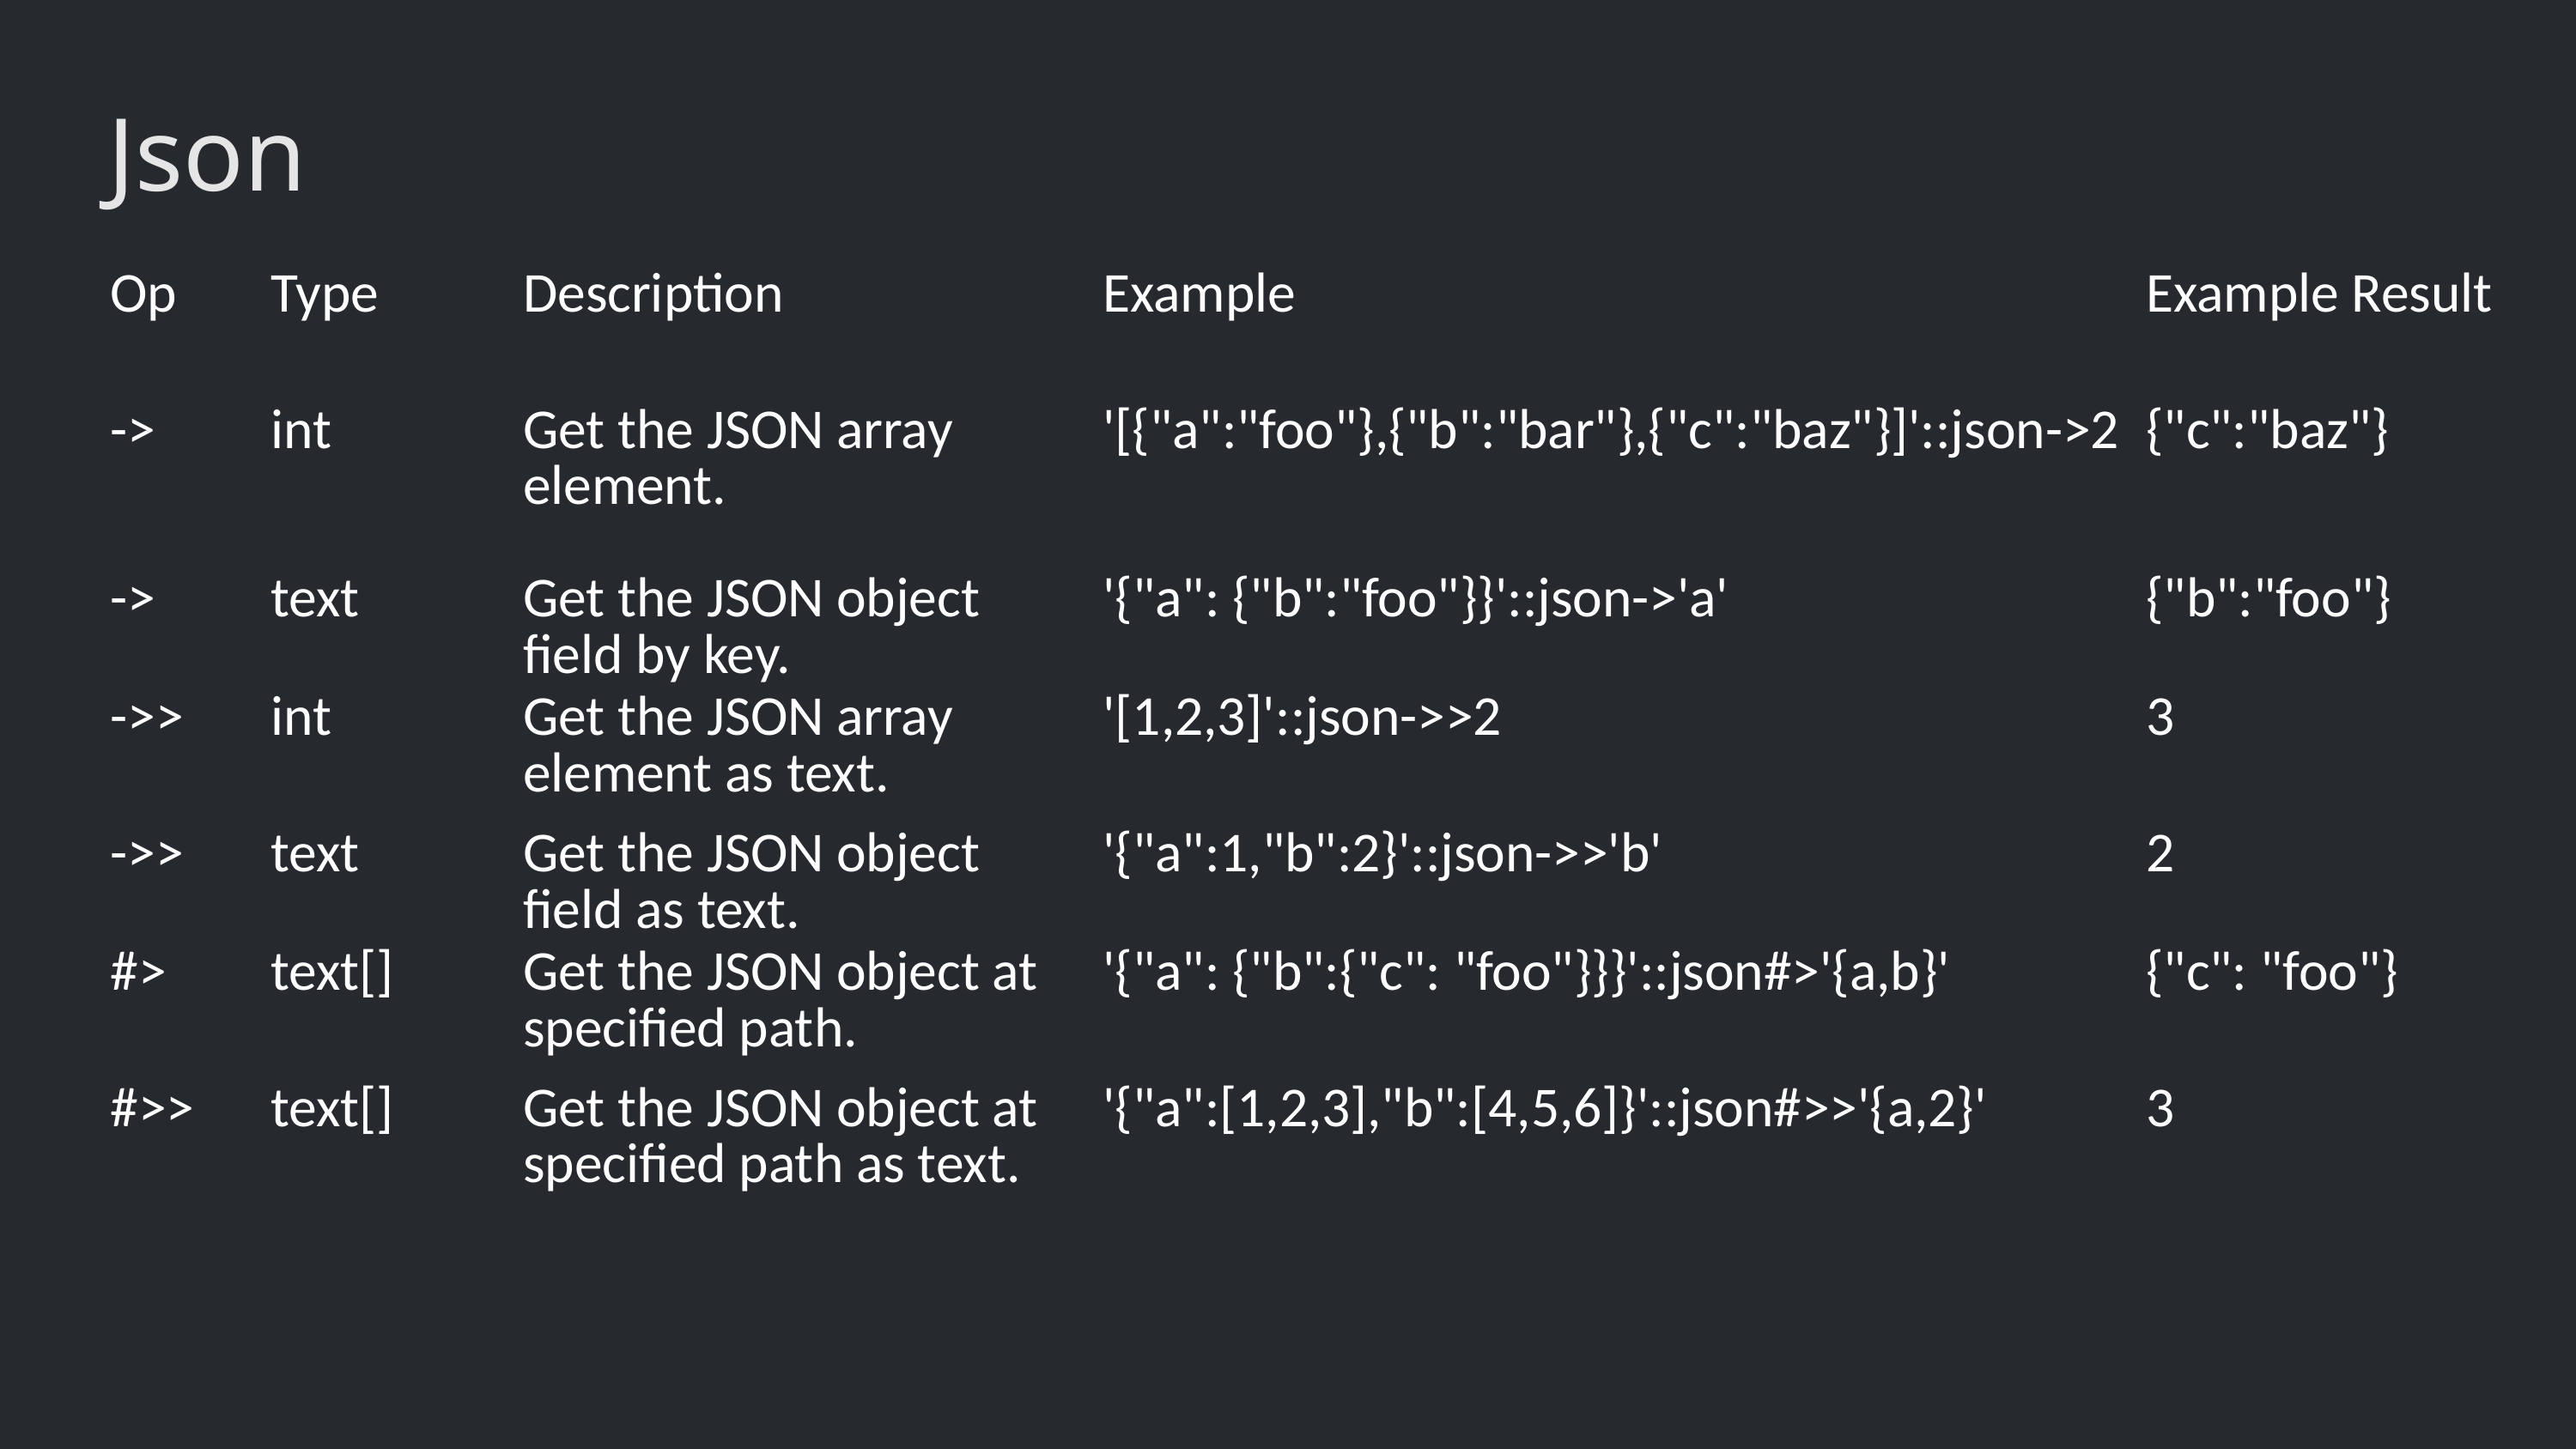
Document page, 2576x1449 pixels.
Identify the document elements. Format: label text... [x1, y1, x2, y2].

table_cell int [268, 690, 520, 827]
table_cell '[1,2,3]'::json->>2 [1100, 690, 2143, 827]
table_header Type [268, 267, 520, 403]
table_cell text [268, 827, 520, 945]
table_cell ->> [107, 827, 268, 945]
table_cell '{"a": {"b":"foo"}}'::json->'a' [1100, 572, 2143, 690]
table_cell Get the JSON array element as text. [520, 690, 1100, 827]
table_cell text[] [268, 945, 520, 1081]
table_cell 2 [2143, 827, 2504, 945]
table_cell text [268, 572, 520, 690]
table_cell ->> [107, 690, 268, 827]
list Json [107, 110, 2415, 267]
table_header Example [1100, 267, 2143, 403]
table_cell Get the JSON object at specified path as text. [520, 1081, 1100, 1217]
table_cell Get the JSON object field as text. [520, 827, 1100, 945]
table_cell '[{"a":"foo"},{"b":"bar"},{"c":"baz"}]'::json->2 [1100, 403, 2143, 572]
table_cell '{"a": {"b":{"c": "foo"}}}'::json#>'{a,b}' [1100, 945, 2143, 1081]
table_cell -> [107, 572, 268, 690]
table_cell Get the JSON object at specified path. [520, 945, 1100, 1081]
table_header Description [520, 267, 1100, 403]
table_header Op [107, 267, 268, 403]
table_cell #> [107, 945, 268, 1081]
table_cell #>> [107, 1081, 268, 1217]
table_cell Get the JSON array element. [520, 403, 1100, 572]
table_header Example Result [2143, 267, 2504, 403]
table_cell {"c": "foo"} [2143, 945, 2504, 1081]
table_cell int [268, 403, 520, 572]
table_cell '{"a":[1,2,3],"b":[4,5,6]}'::json#>>'{a,2}' [1100, 1081, 2143, 1217]
table_cell {"c":"baz"} [2143, 403, 2504, 572]
table_cell 3 [2143, 690, 2504, 827]
table_cell -> [107, 403, 268, 572]
table_cell {"b":"foo"} [2143, 572, 2504, 690]
table_cell Get the JSON object field by key. [520, 572, 1100, 690]
table_cell 3 [2143, 1081, 2504, 1217]
table_cell '{"a":1,"b":2}'::json->>'b' [1100, 827, 2143, 945]
table_cell text[] [268, 1081, 520, 1217]
